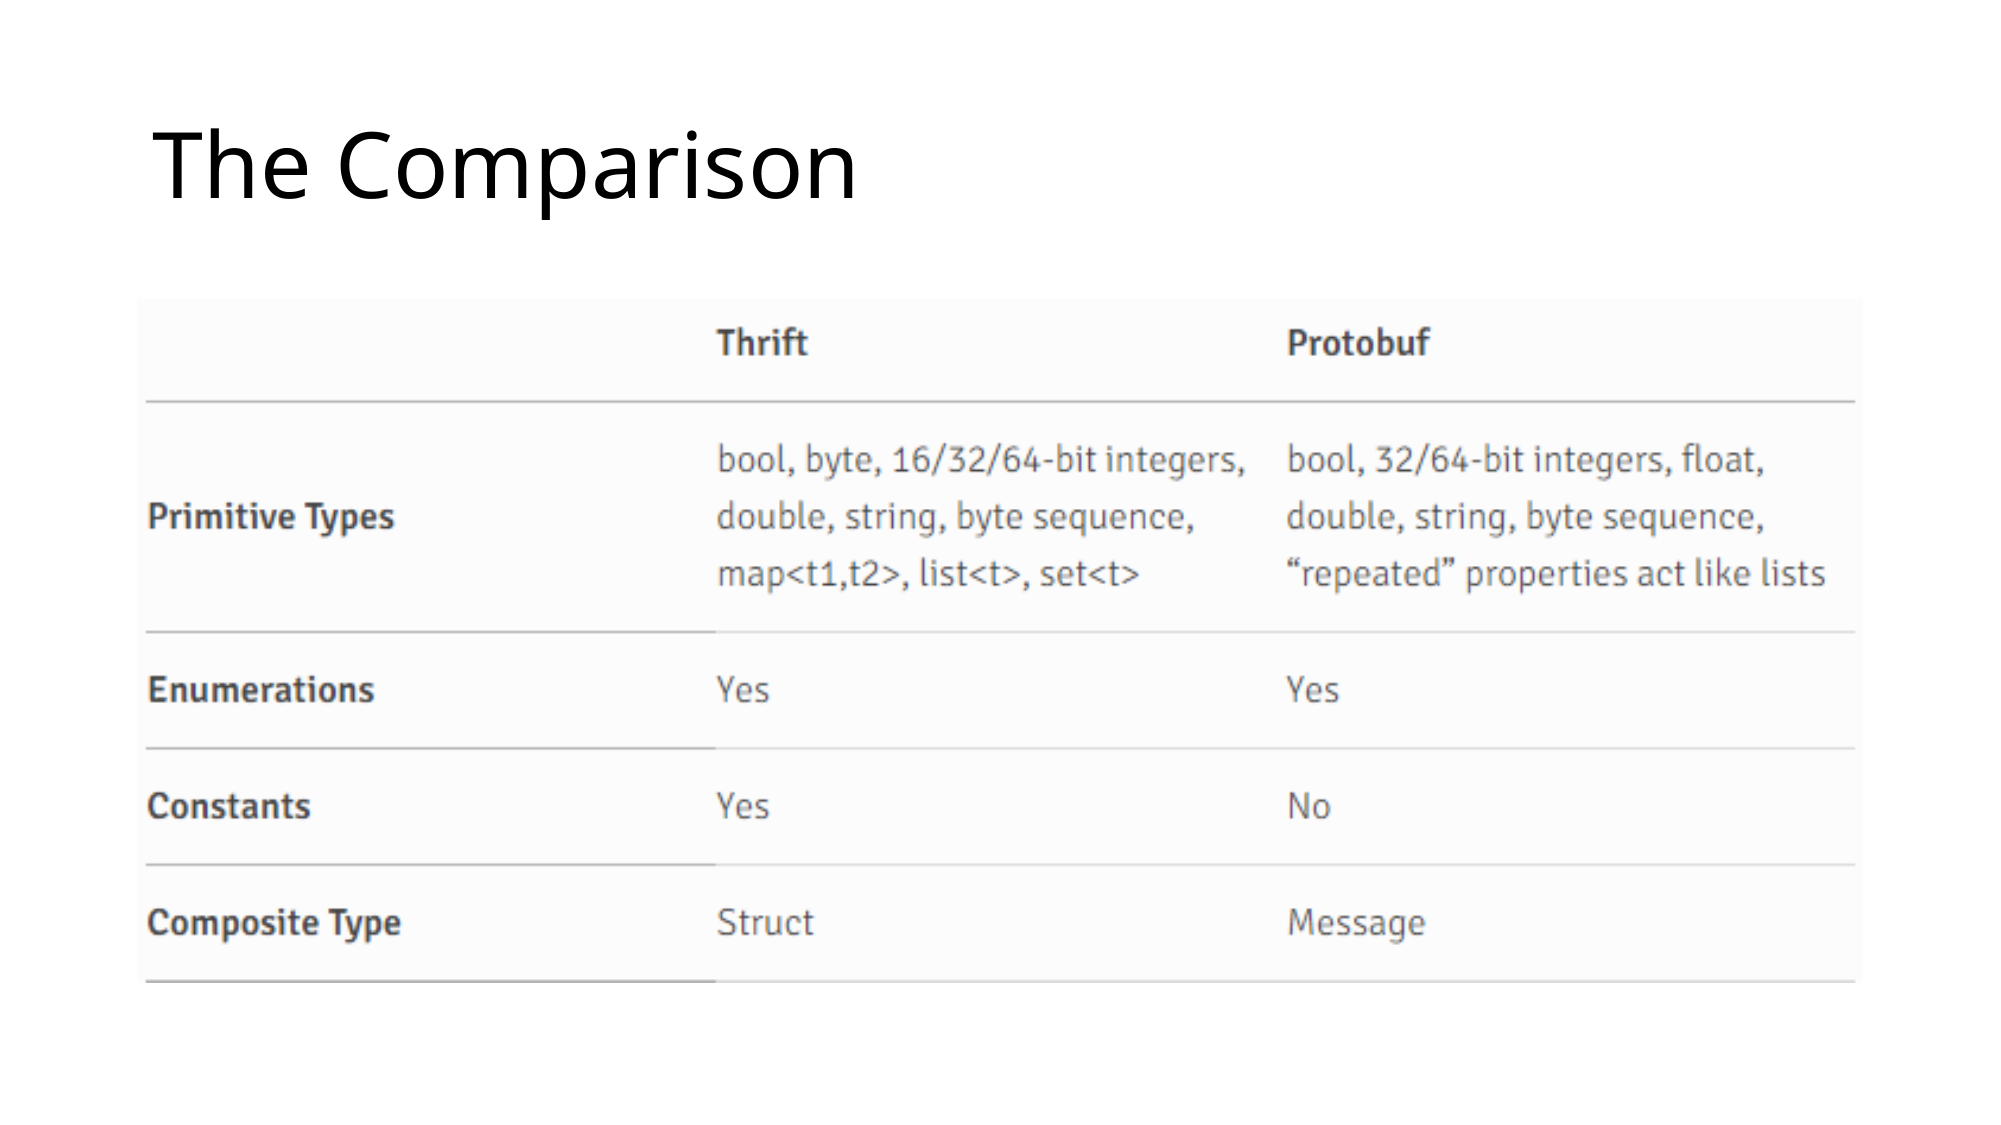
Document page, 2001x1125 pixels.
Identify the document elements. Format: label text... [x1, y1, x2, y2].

title The Comparison [137, 59, 1863, 278]
picture [137, 299, 1863, 983]
